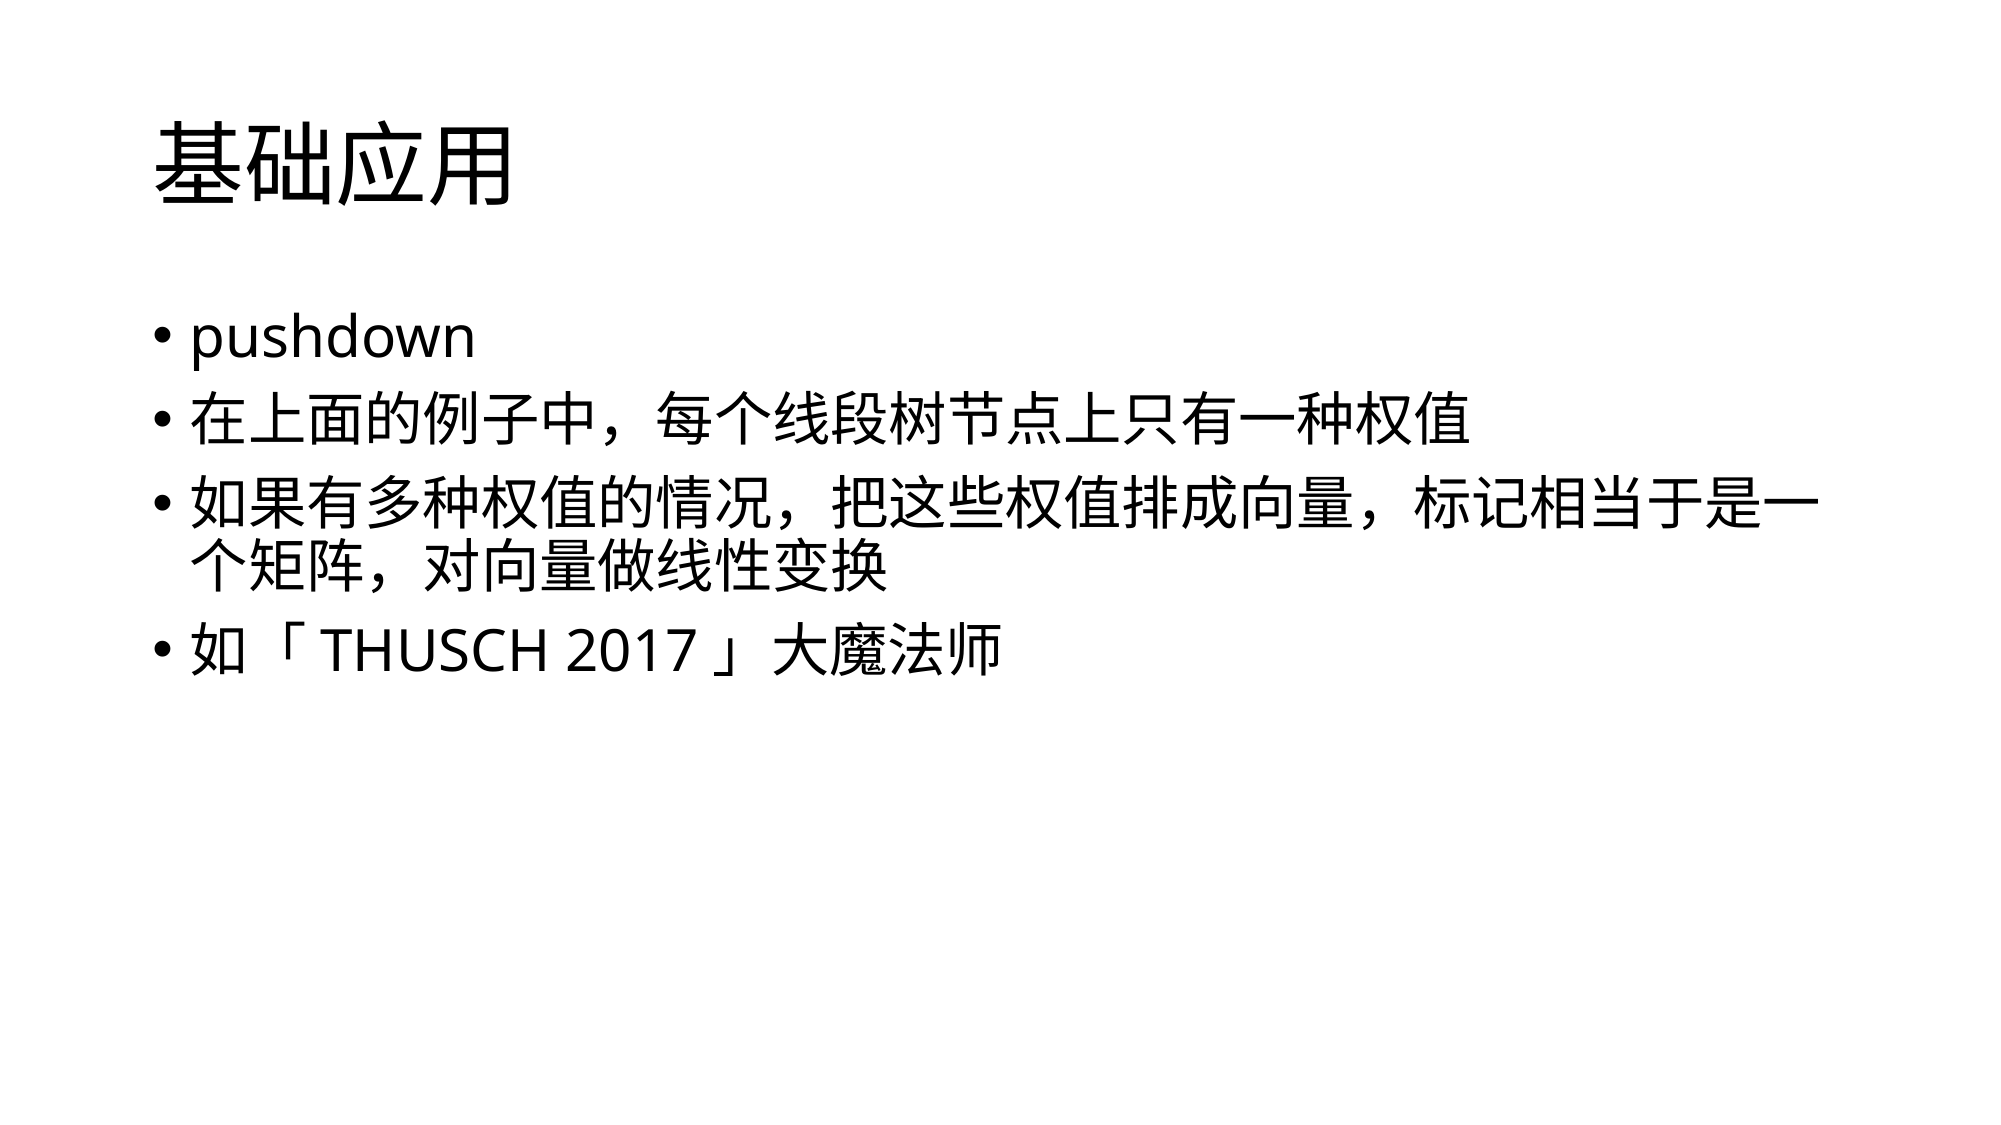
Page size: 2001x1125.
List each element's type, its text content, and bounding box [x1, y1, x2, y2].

title 基础应用 [137, 59, 1863, 278]
list pushdown 在上面的例子中，每个线段树节点上只有一种权值 如果有多种权值的情况，把这些权值排成向量，标记相当于是一个矩阵，对向量做线性变换 如「THUSCH 2017」大魔法师 [137, 299, 1863, 1014]
